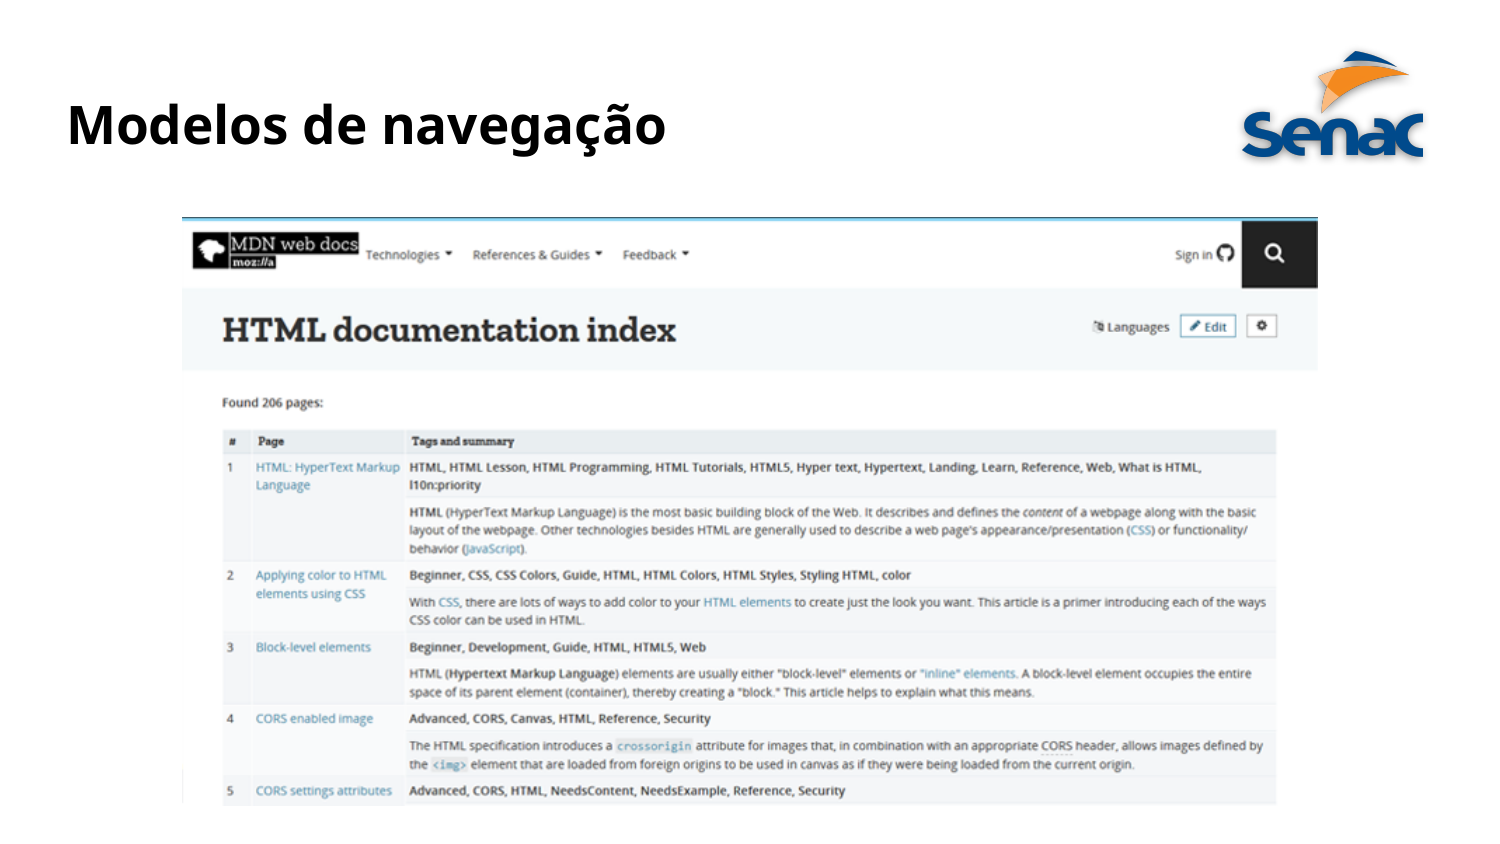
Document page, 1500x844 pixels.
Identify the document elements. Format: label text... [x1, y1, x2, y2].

title Modelos de navegação [51, 72, 1243, 176]
picture [182, 217, 1318, 807]
picture [1242, 50, 1423, 157]
